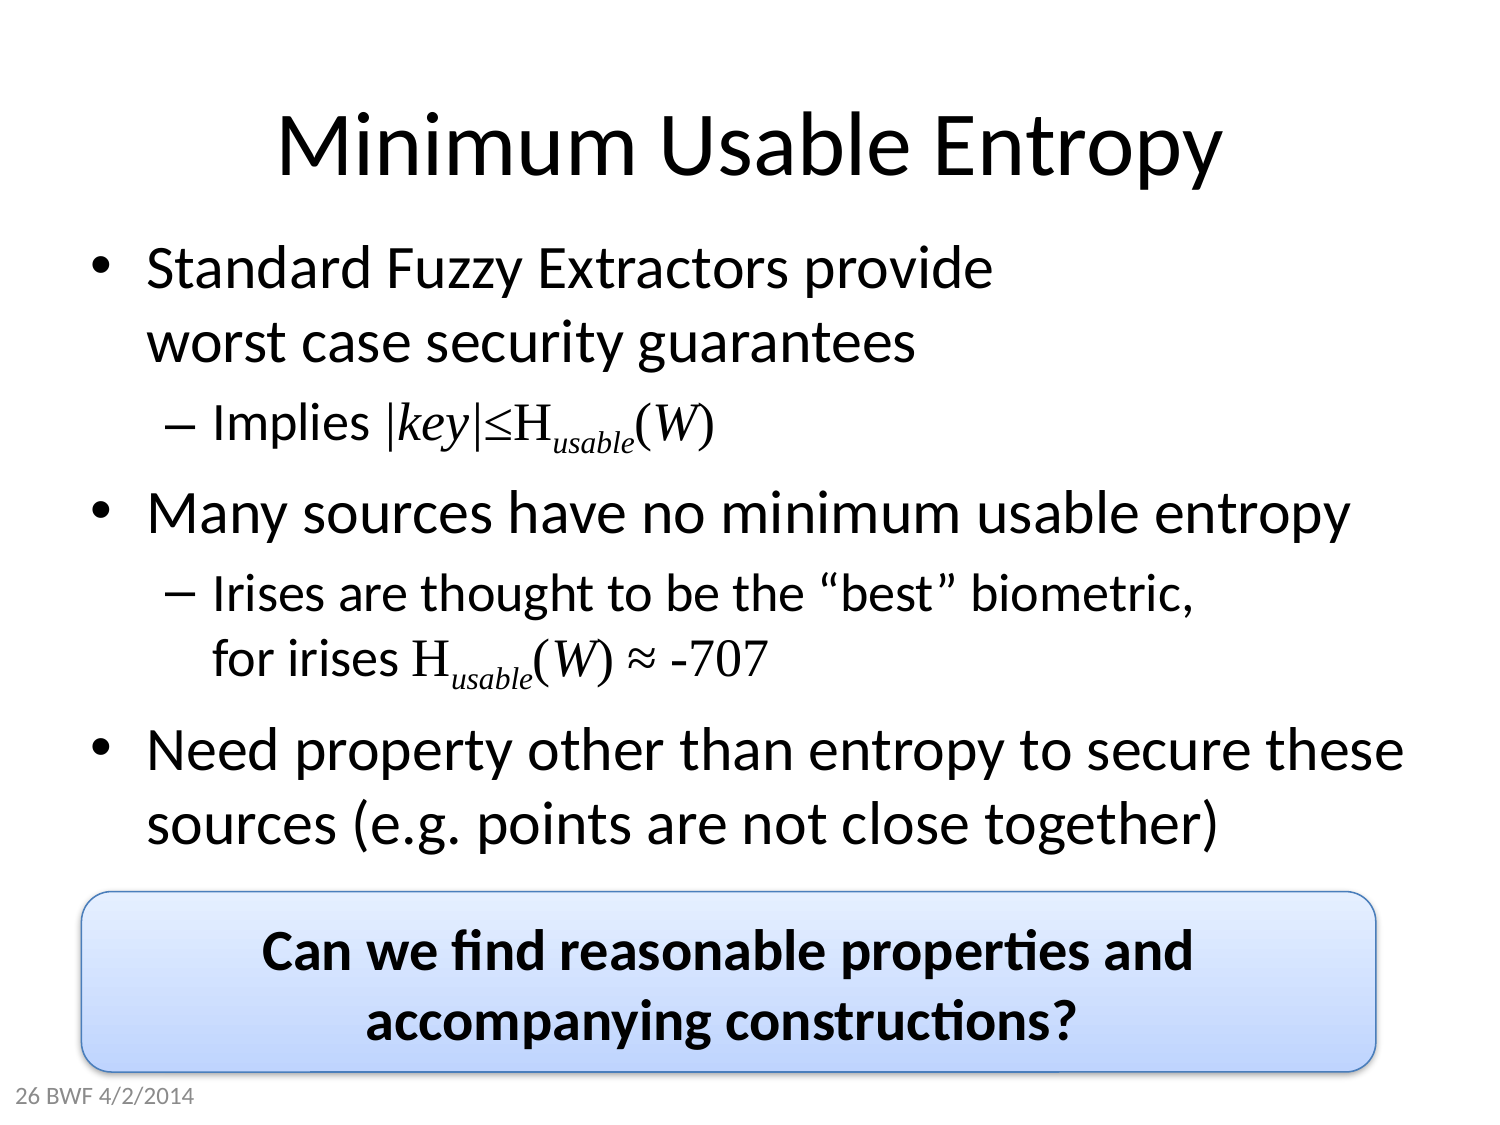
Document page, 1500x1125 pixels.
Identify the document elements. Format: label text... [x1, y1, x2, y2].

text_box Can we find reasonable properties and accompanying constructions? [80, 890, 1377, 1073]
title Minimum Usable Entropy [75, 45, 1425, 218]
list Standard Fuzzy Extractors provide worst case security guarantees Implies |key|≤Husable(W) Many sources have no minimum usable entropy Irises are thought to be the “best” biometric, for irises Husable(W) ≈ -707 Need property other than entropy to secure these sources (e.g. points are not close together) [75, 218, 1425, 877]
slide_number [0, 1065, 350, 1125]
